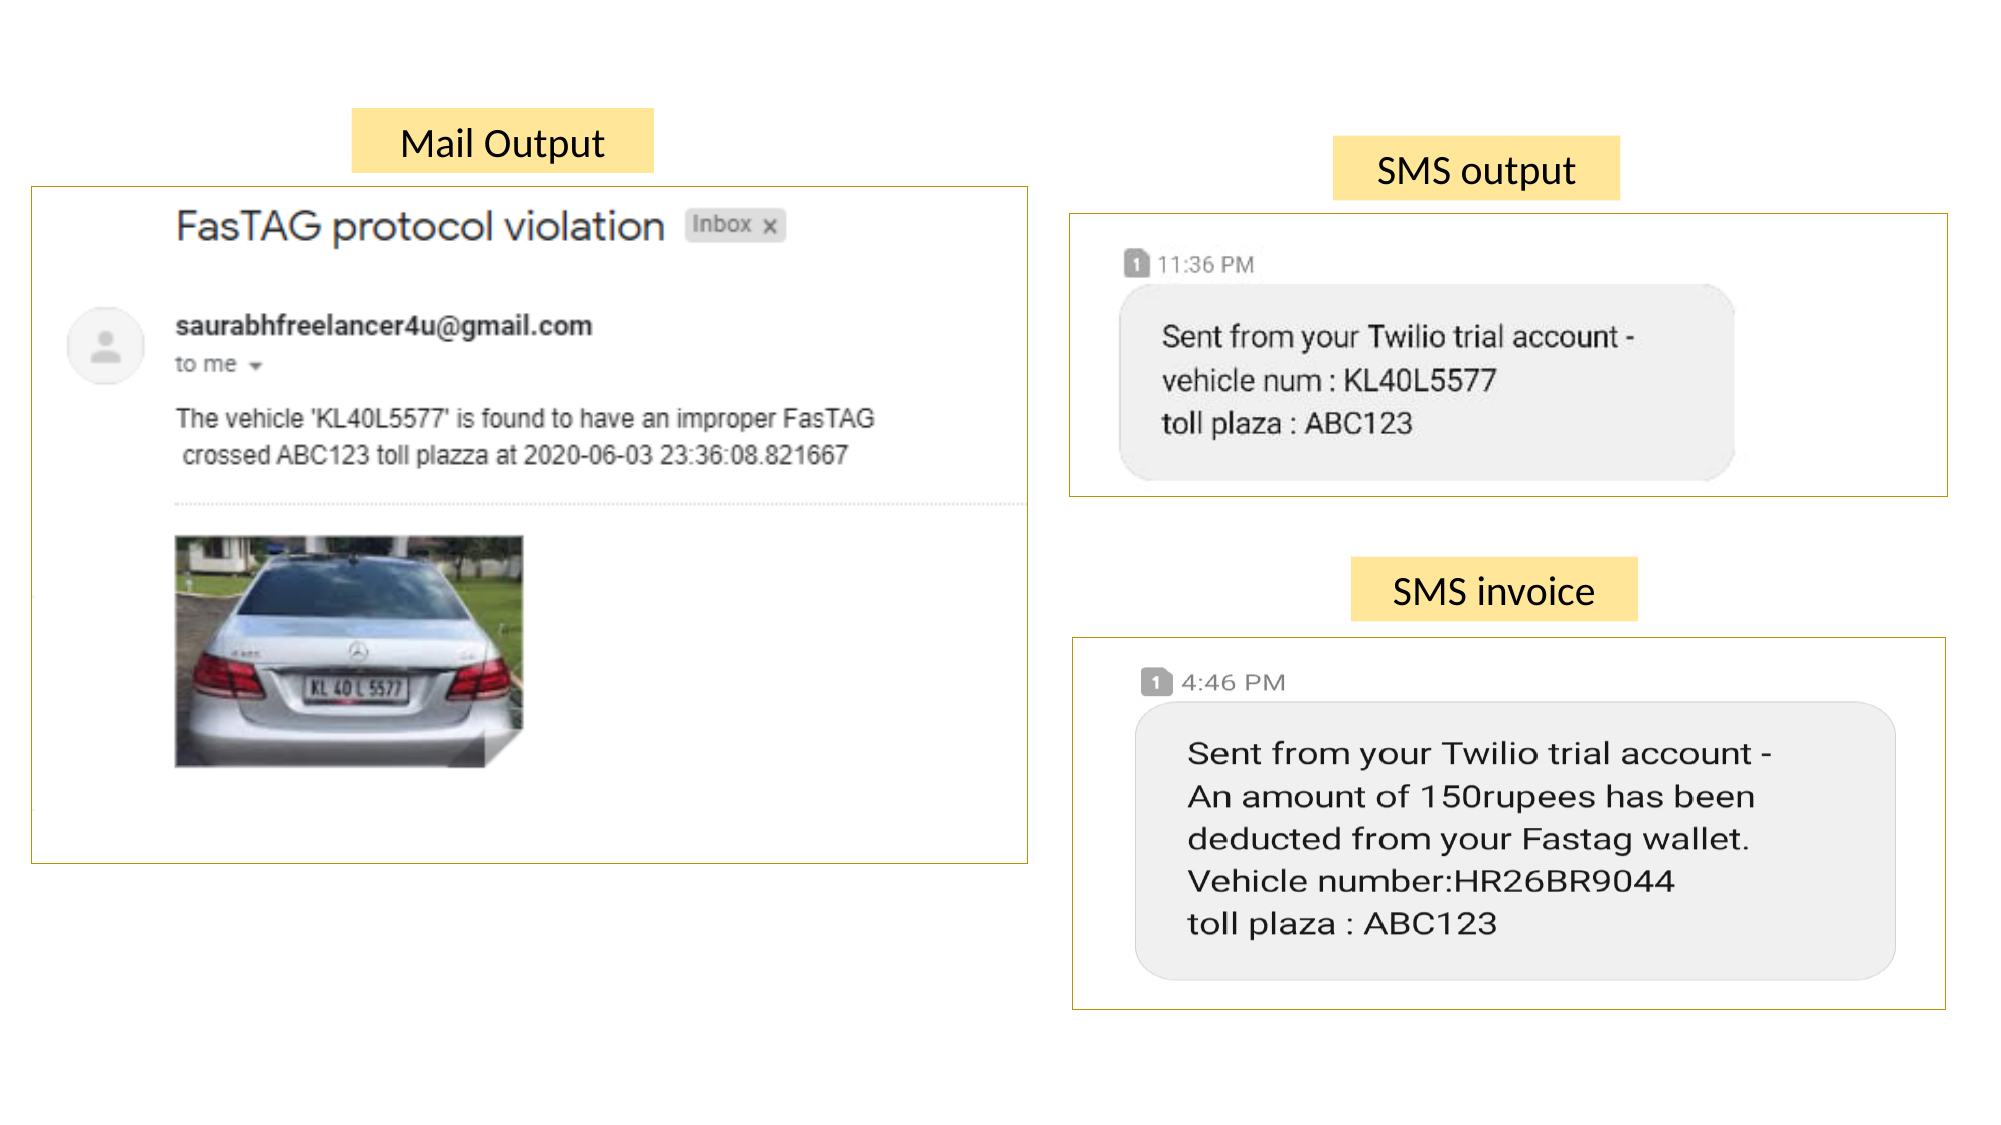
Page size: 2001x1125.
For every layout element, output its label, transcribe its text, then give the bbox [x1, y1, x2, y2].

picture [1069, 213, 1948, 497]
picture [31, 185, 1028, 864]
text_box SMS invoice [1350, 556, 1639, 622]
picture [1072, 637, 1946, 1010]
text_box Mail Output [351, 108, 654, 173]
text_box SMS output [1333, 135, 1621, 201]
